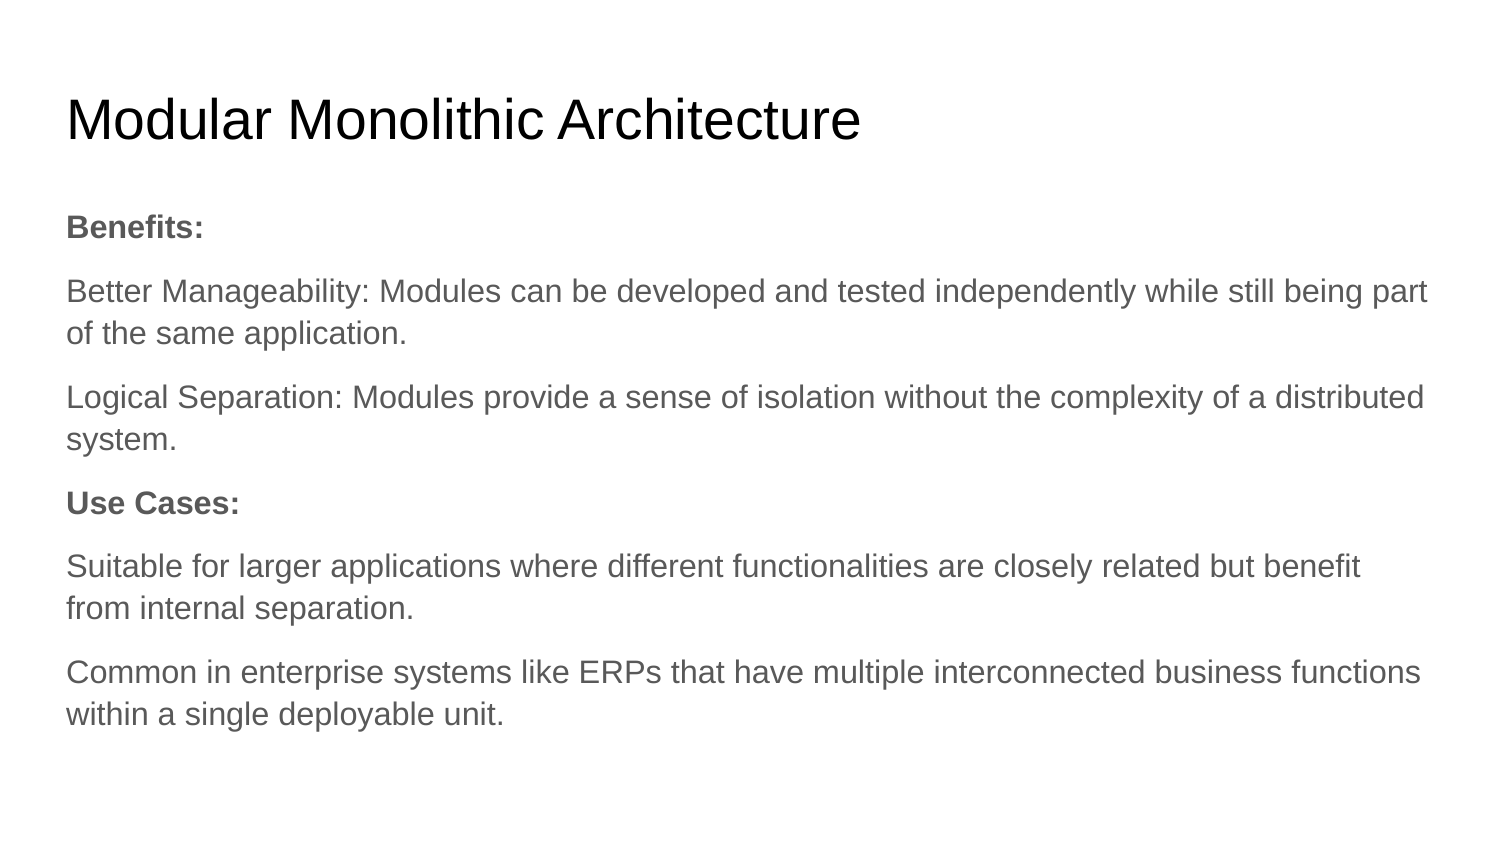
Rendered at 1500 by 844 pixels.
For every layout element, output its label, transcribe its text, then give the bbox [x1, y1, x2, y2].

title Modular Monolithic Architecture [51, 72, 1449, 167]
list Benefits: Better Manageability: Modules can be developed and tested independently while still being part of the same application. Logical Separation: Modules provide a sense of isolation without the complexity of a distributed system. Use Cases: Suitable for larger applications where different functionalities are closely related but benefit from internal separation. Common in enterprise systems like ERPs that have multiple interconnected business functions within a single deployable unit. [51, 189, 1449, 750]
